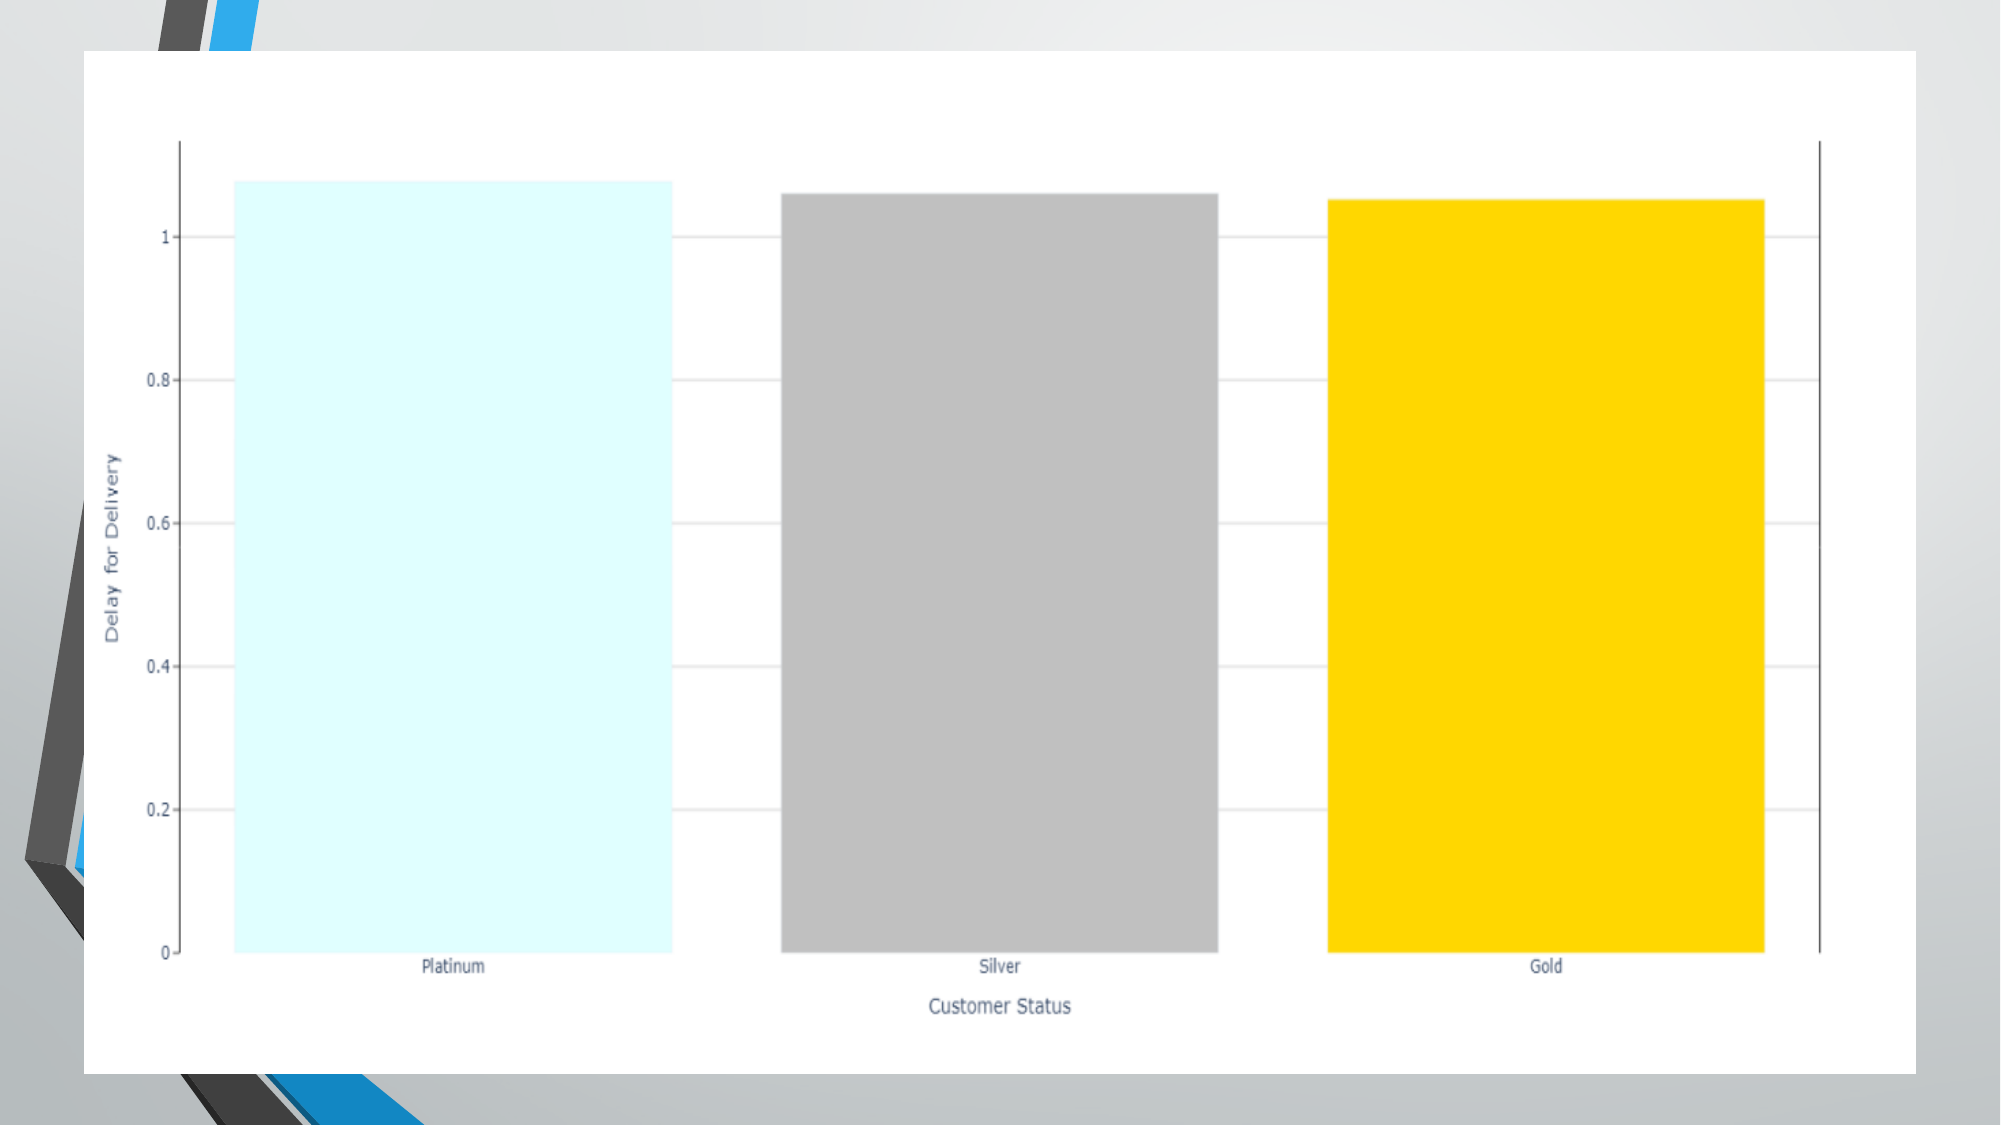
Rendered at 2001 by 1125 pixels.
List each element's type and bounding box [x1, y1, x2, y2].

picture [84, 50, 1916, 1075]
